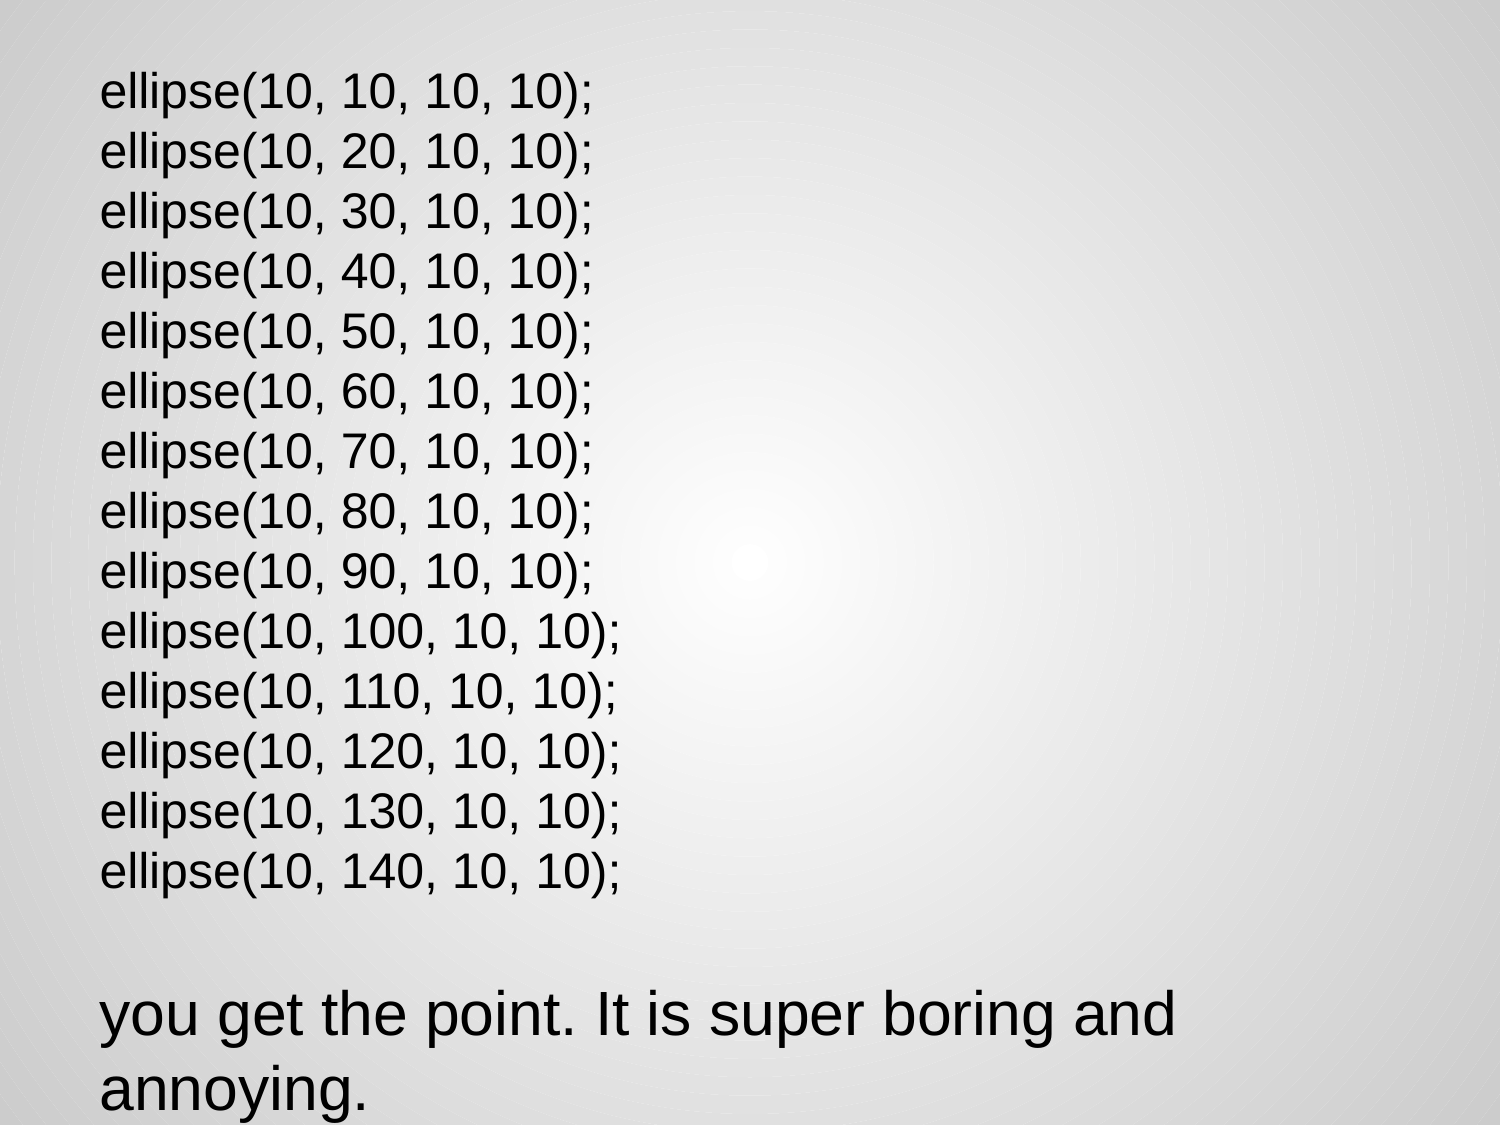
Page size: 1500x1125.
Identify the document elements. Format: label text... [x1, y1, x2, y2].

text_box ellipse(10, 10, 10, 10); ellipse(10, 20, 10, 10); ellipse(10, 30, 10, 10); ellipse(10, 40, 10, 10); ellipse(10, 50, 10, 10); ellipse(10, 60, 10, 10); ellipse(10, 70, 10, 10); ellipse(10, 80, 10, 10); ellipse(10, 90, 10, 10); ellipse(10, 100, 10, 10); ellipse(10, 110, 10, 10); ellipse(10, 120, 10, 10); ellipse(10, 130, 10, 10); ellipse(10, 140, 10, 10); you get the point. It is super boring and annoying. [84, 43, 1416, 1079]
